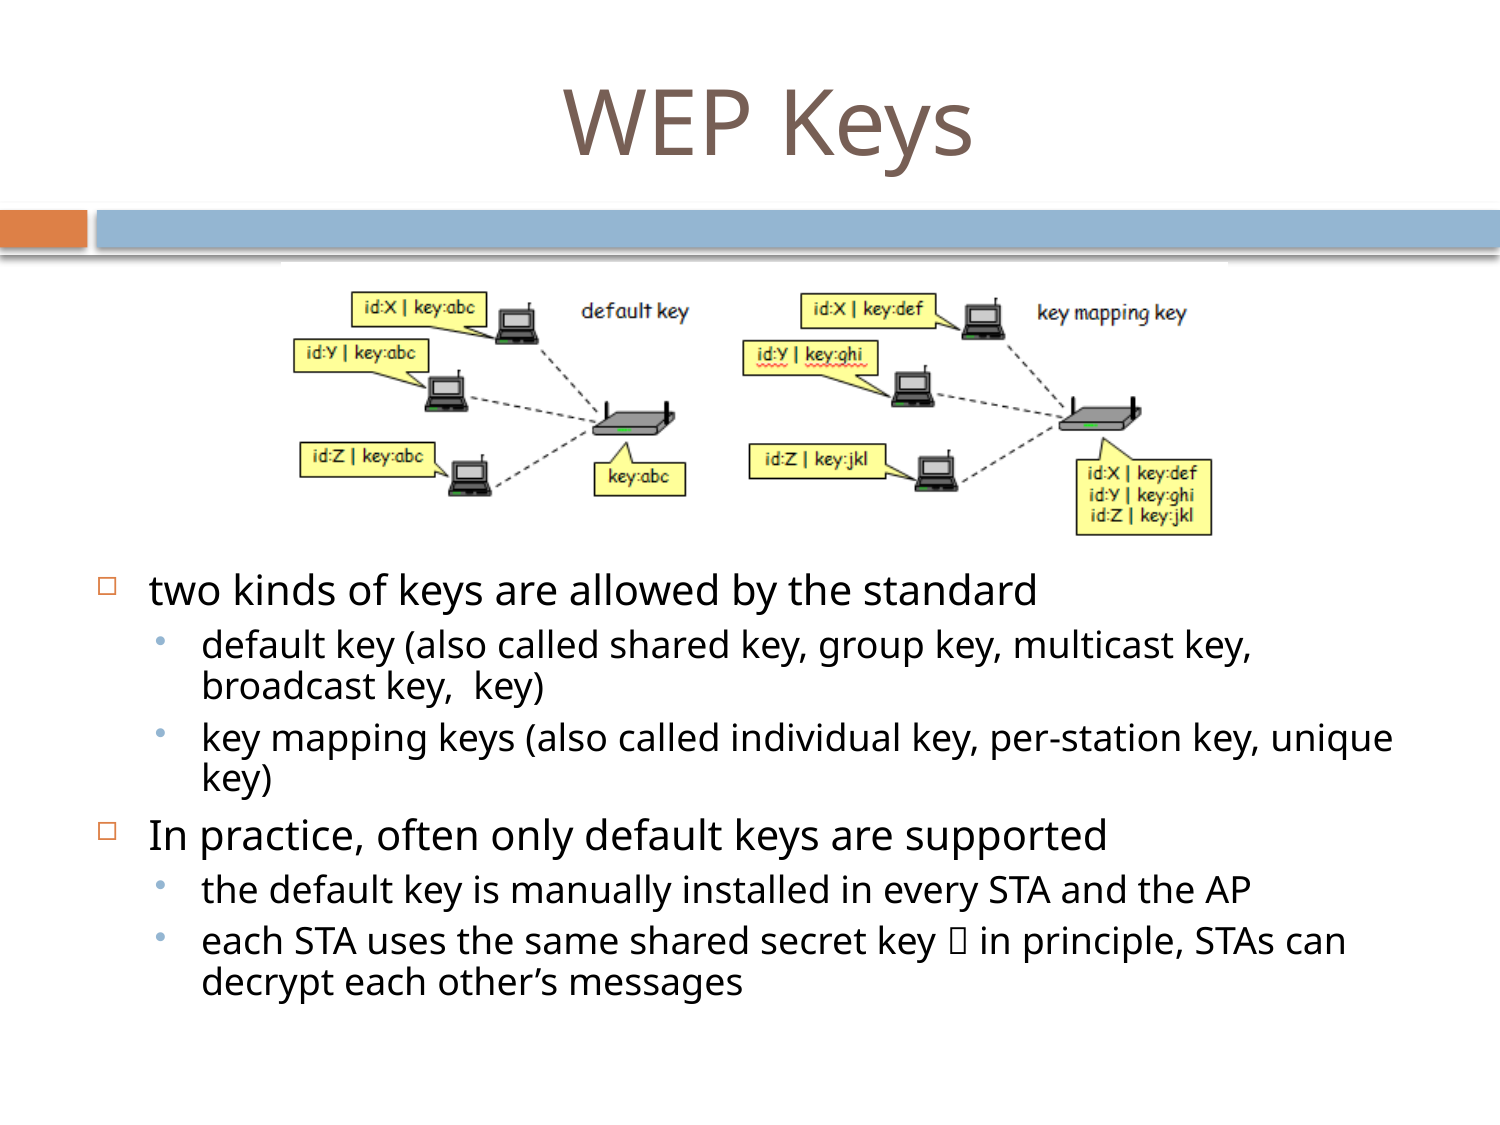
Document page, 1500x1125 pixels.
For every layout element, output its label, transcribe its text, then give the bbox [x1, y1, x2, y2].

list two kinds of keys are allowed by the standard default key (also called shared key, group key, multicast key, broadcast key, key) key mapping keys (also called individual key, per-station key, unique key) In practice, often only default keys are supported the default key is manually installed in every STA and the AP each STA uses the same shared secret key  in principle, STAs can decrypt each other’s messages [81, 562, 1419, 1013]
picture [281, 262, 1228, 551]
title WEP Keys [100, 37, 1438, 200]
